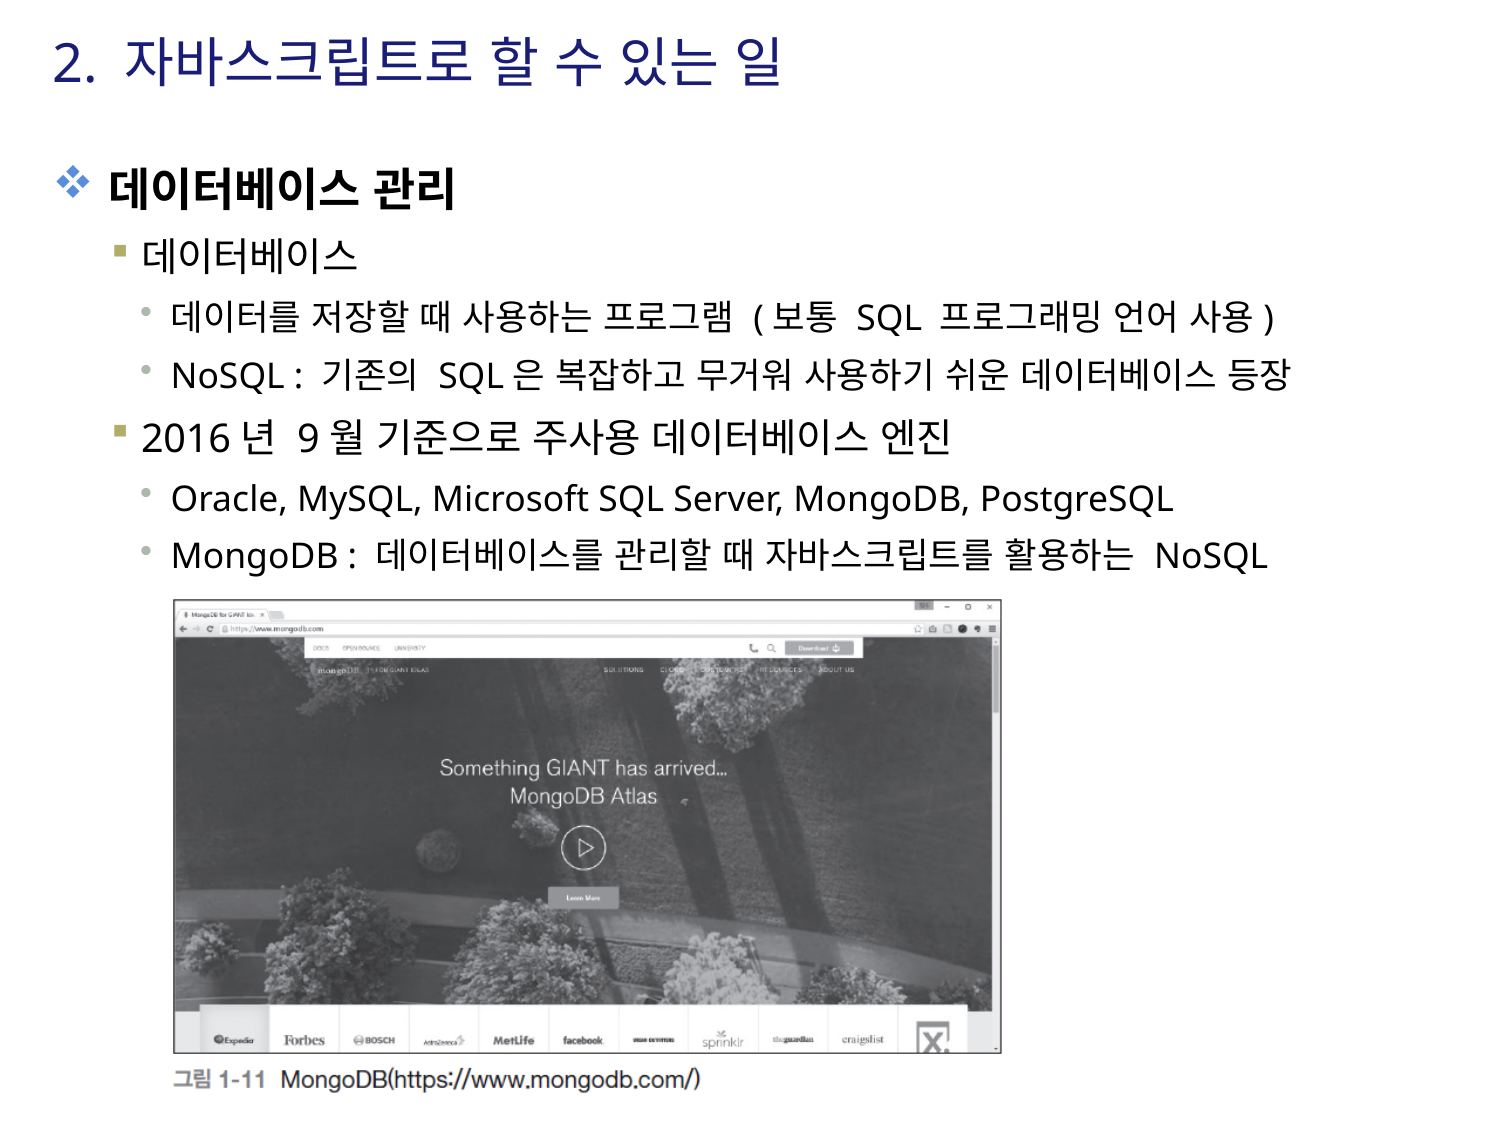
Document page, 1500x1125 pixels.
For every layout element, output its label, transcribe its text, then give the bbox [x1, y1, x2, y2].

picture [170, 597, 1005, 1095]
list 데이터베이스 관리 데이터베이스 데이터를 저장할 때 사용하는 프로그램 (보통 SQL 프로그래밍 언어 사용) NoSQL : 기존의 SQL은 복잡하고 무거워 사용하기 쉬운 데이터베이스 등장 2016년 9월 기준으로 주사용 데이터베이스 엔진 Oracle, MySQL, Microsoft SQL Server, MongoDB, PostgreSQL MongoDB : 데이터베이스를 관리할 때 자바스크립트를 활용하는 NoSQL [37, 152, 1463, 1091]
title 2. 자바스크립트로 할 수 있는 일 [37, 13, 1278, 109]
